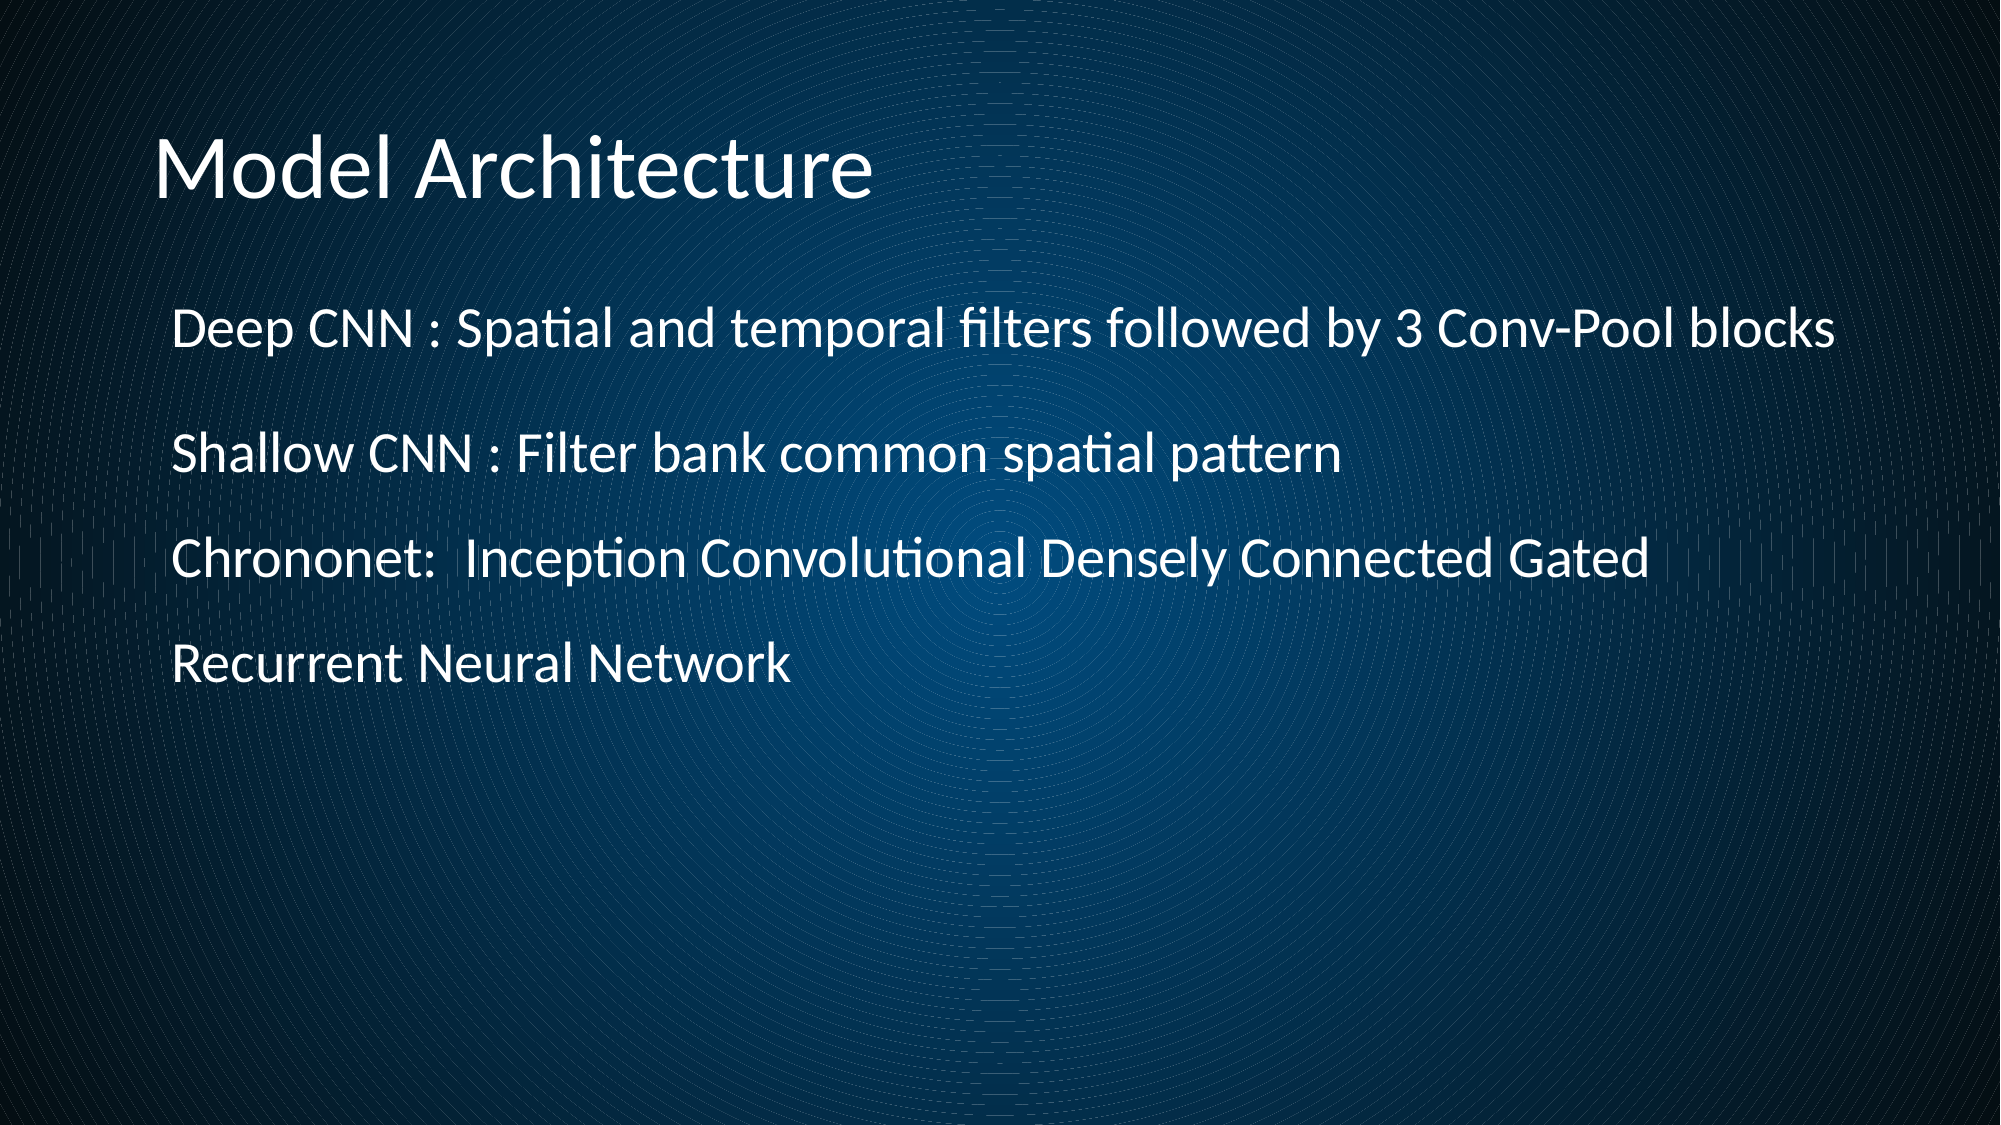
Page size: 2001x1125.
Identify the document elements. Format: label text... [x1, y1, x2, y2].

list Deep CNN : Spatial and temporal filters followed by 3 Conv-Pool blocks Shallow CNN : Filter bank common spatial pattern Chrononet: Inception Convolutional Densely Connected Gated Recurrent Neural Network [137, 246, 1863, 960]
title Model Architecture [137, 59, 1863, 246]
